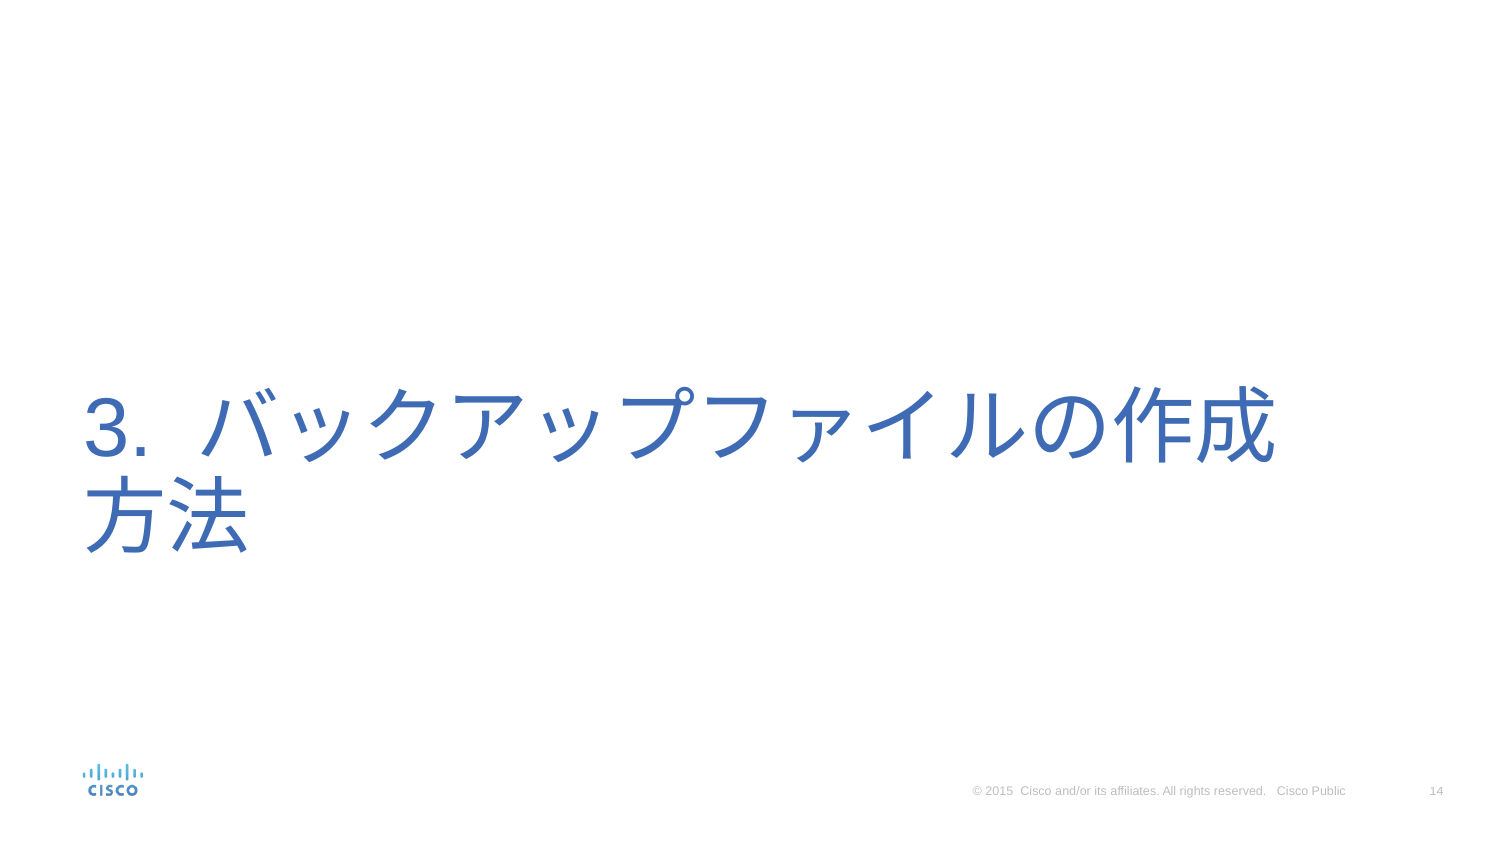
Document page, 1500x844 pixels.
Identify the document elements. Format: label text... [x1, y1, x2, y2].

picture [77, 758, 149, 803]
title 3. バックアップファイルの作成方法 [68, 150, 1315, 572]
